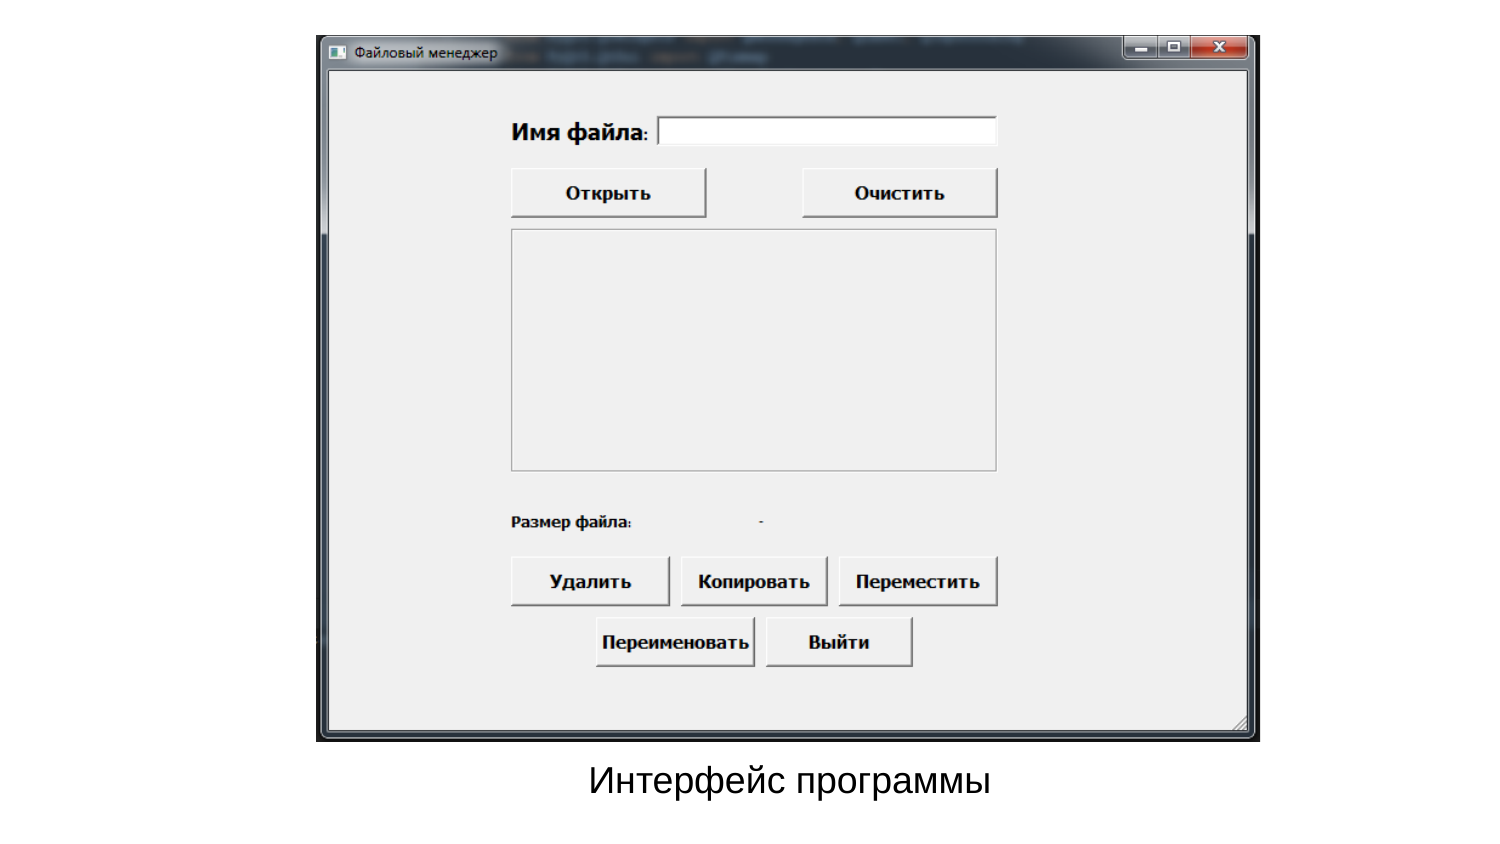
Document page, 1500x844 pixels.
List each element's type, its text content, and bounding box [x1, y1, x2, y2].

text_box Интерфейс программы [573, 750, 1105, 791]
picture [315, 35, 1261, 742]
